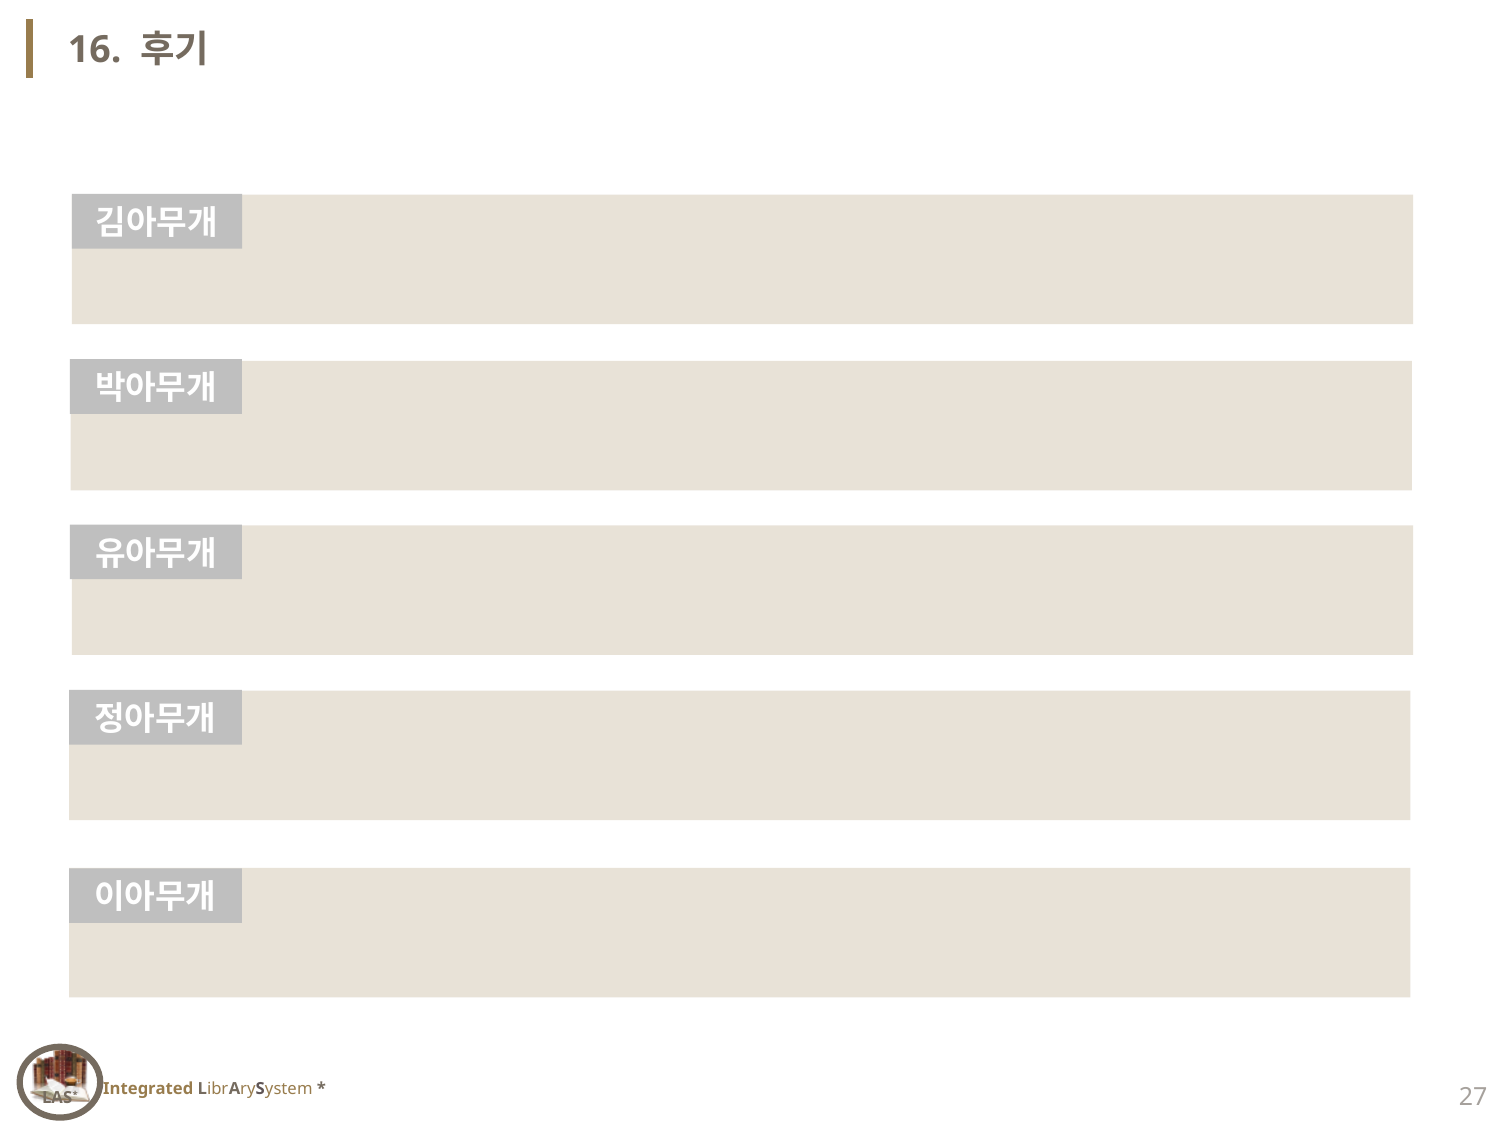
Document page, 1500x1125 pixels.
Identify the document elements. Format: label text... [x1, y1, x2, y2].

picture [29, 1050, 91, 1107]
text_box 이아무개 [69, 868, 242, 923]
text_box 김아무개 [71, 193, 243, 249]
picture [29, 1044, 48, 1054]
text_box [67, 866, 1413, 999]
slide_number 27 [1152, 1067, 1500, 1125]
text_box [70, 523, 1415, 657]
text_box [67, 689, 1413, 822]
picture [72, 1044, 91, 1054]
text_box [70, 192, 1415, 326]
text_box 유아무개 [69, 524, 242, 580]
text_box 16. 후기 [53, 17, 786, 78]
text_box 박아무개 [69, 359, 242, 414]
text_box 정아무개 [69, 689, 242, 745]
text_box [69, 359, 1414, 493]
